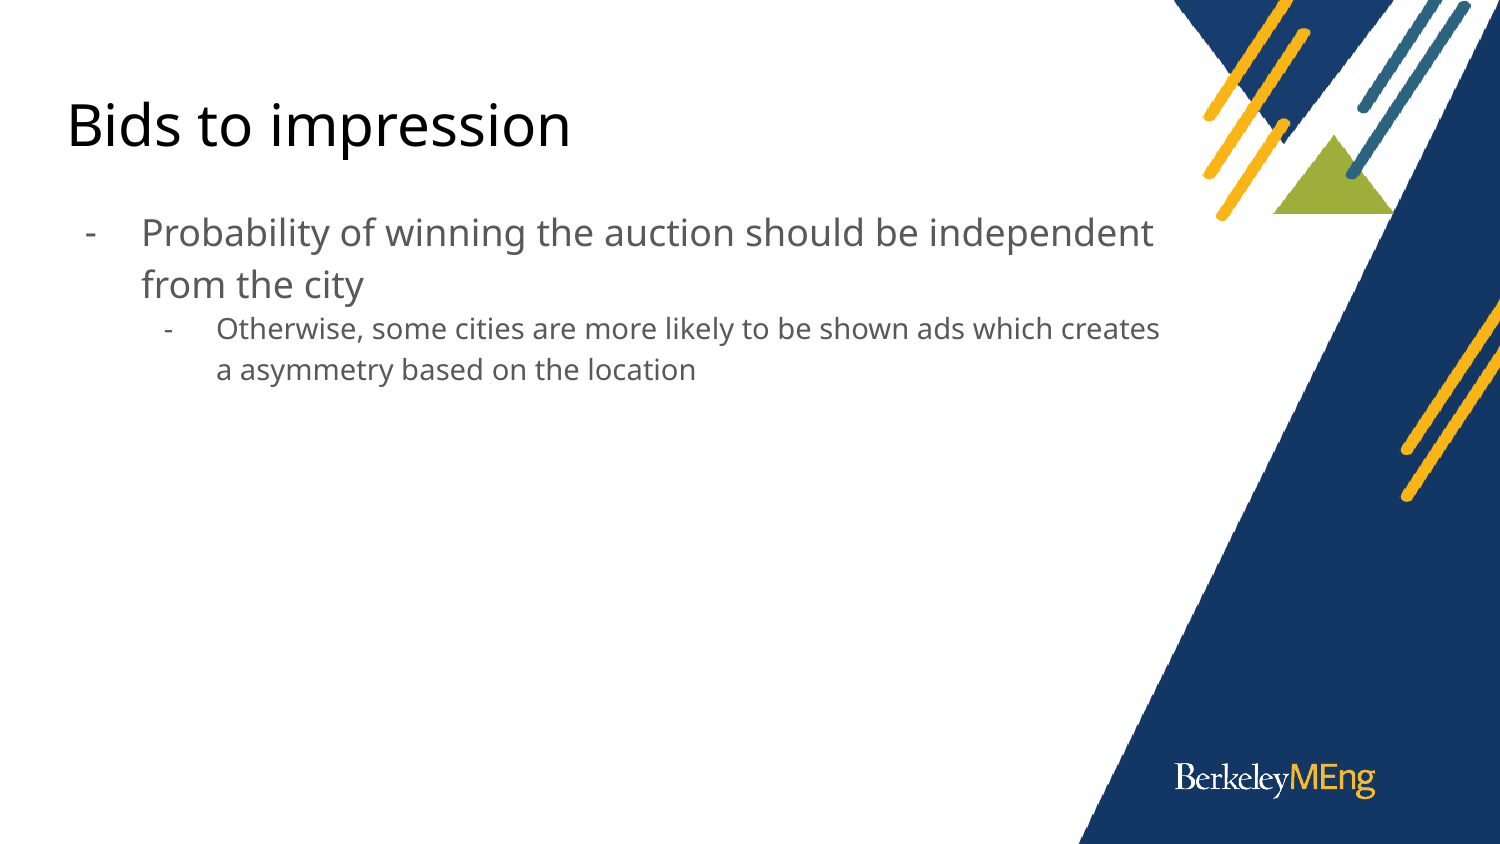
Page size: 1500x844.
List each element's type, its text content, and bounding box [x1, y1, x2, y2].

list Probability of winning the auction should be independent from the city Otherwise, some cities are more likely to be shown ads which creates a asymmetry based on the location [51, 187, 1198, 748]
title Bids to impression [51, 72, 1449, 167]
picture [0, 0, 1500, 844]
